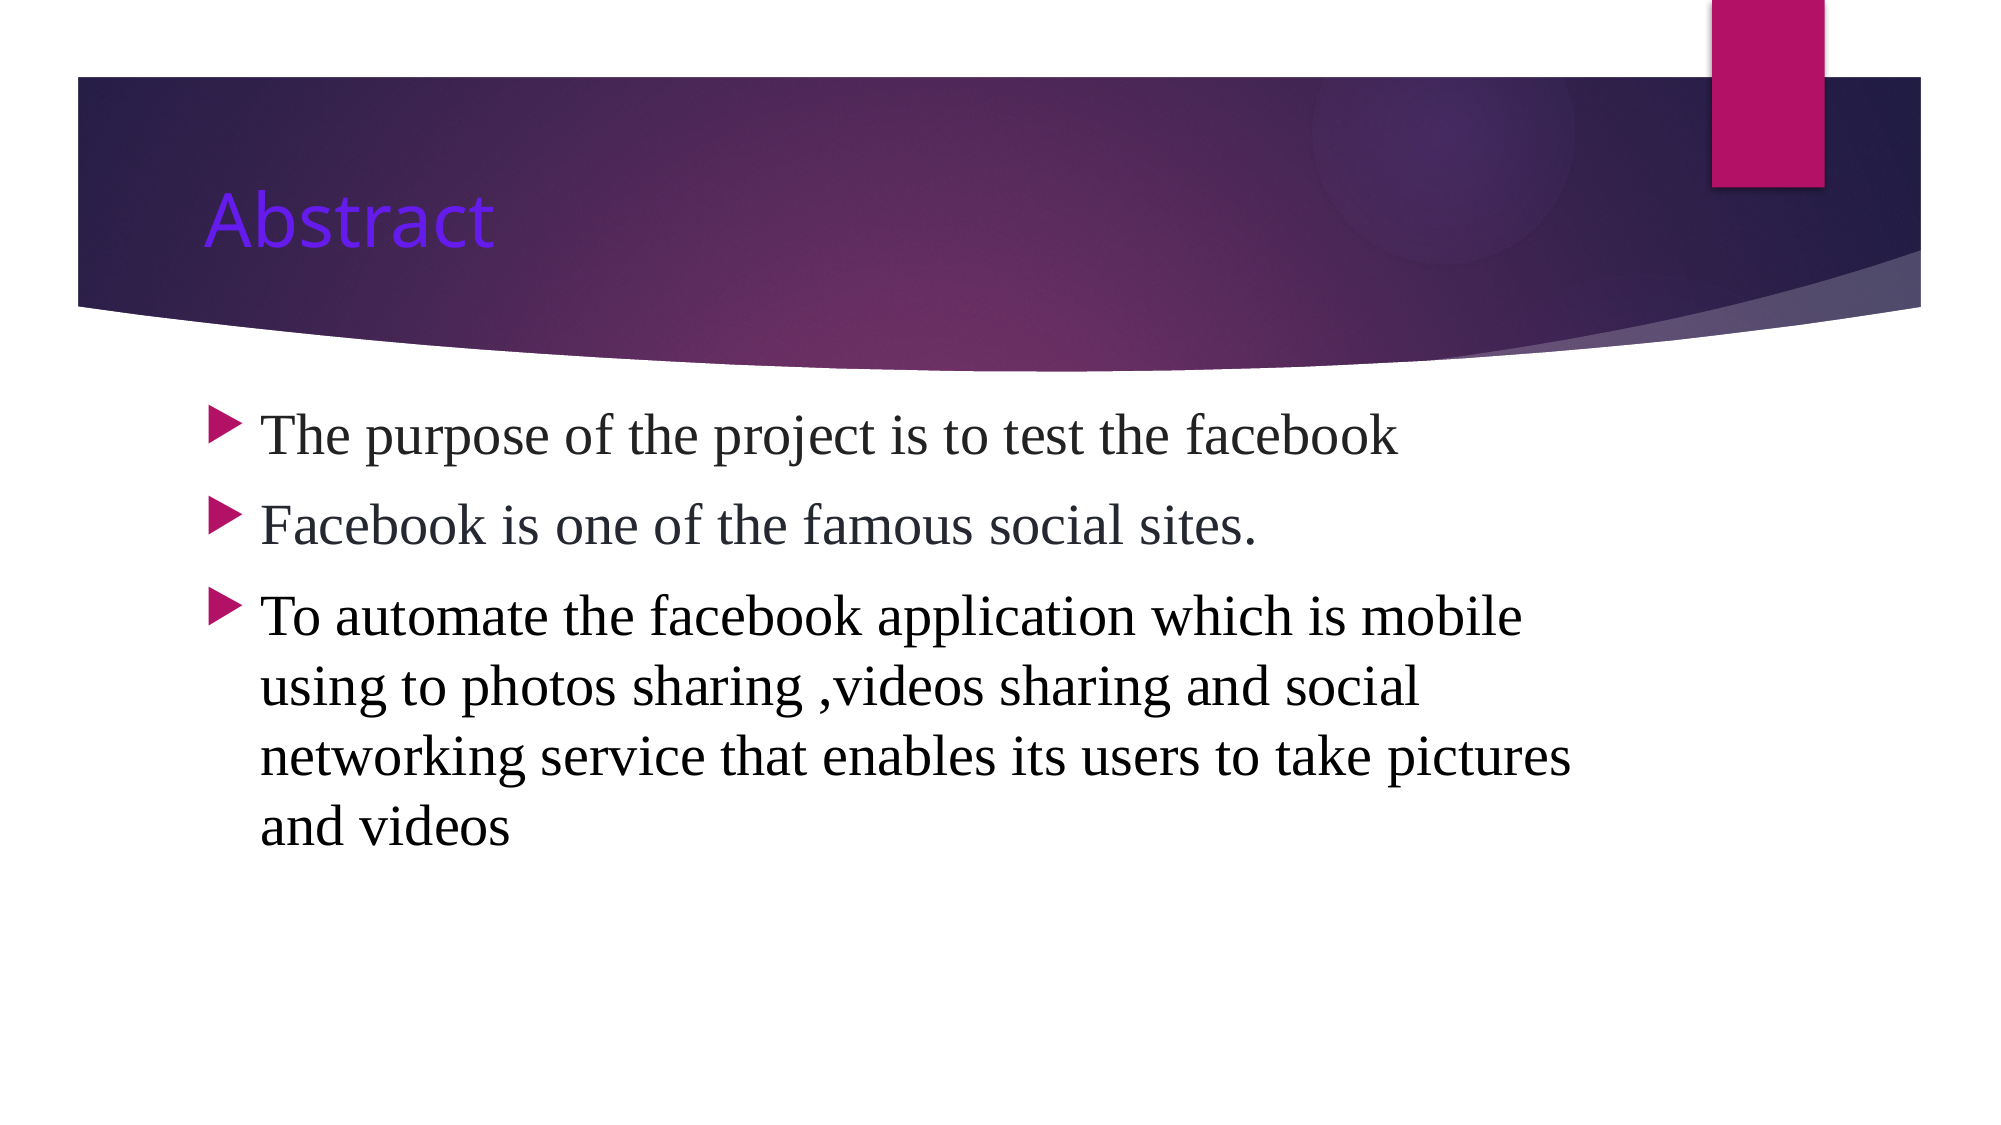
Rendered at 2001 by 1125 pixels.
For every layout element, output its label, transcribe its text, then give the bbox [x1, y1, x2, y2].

list The purpose of the project is to test the facebook Facebook is one of the famous social sites. To automate the facebook application which is mobile using to photos sharing ,videos sharing and social networking service that enables its users to take pictures and videos [189, 388, 1638, 1000]
title Abstract [189, 159, 1627, 276]
